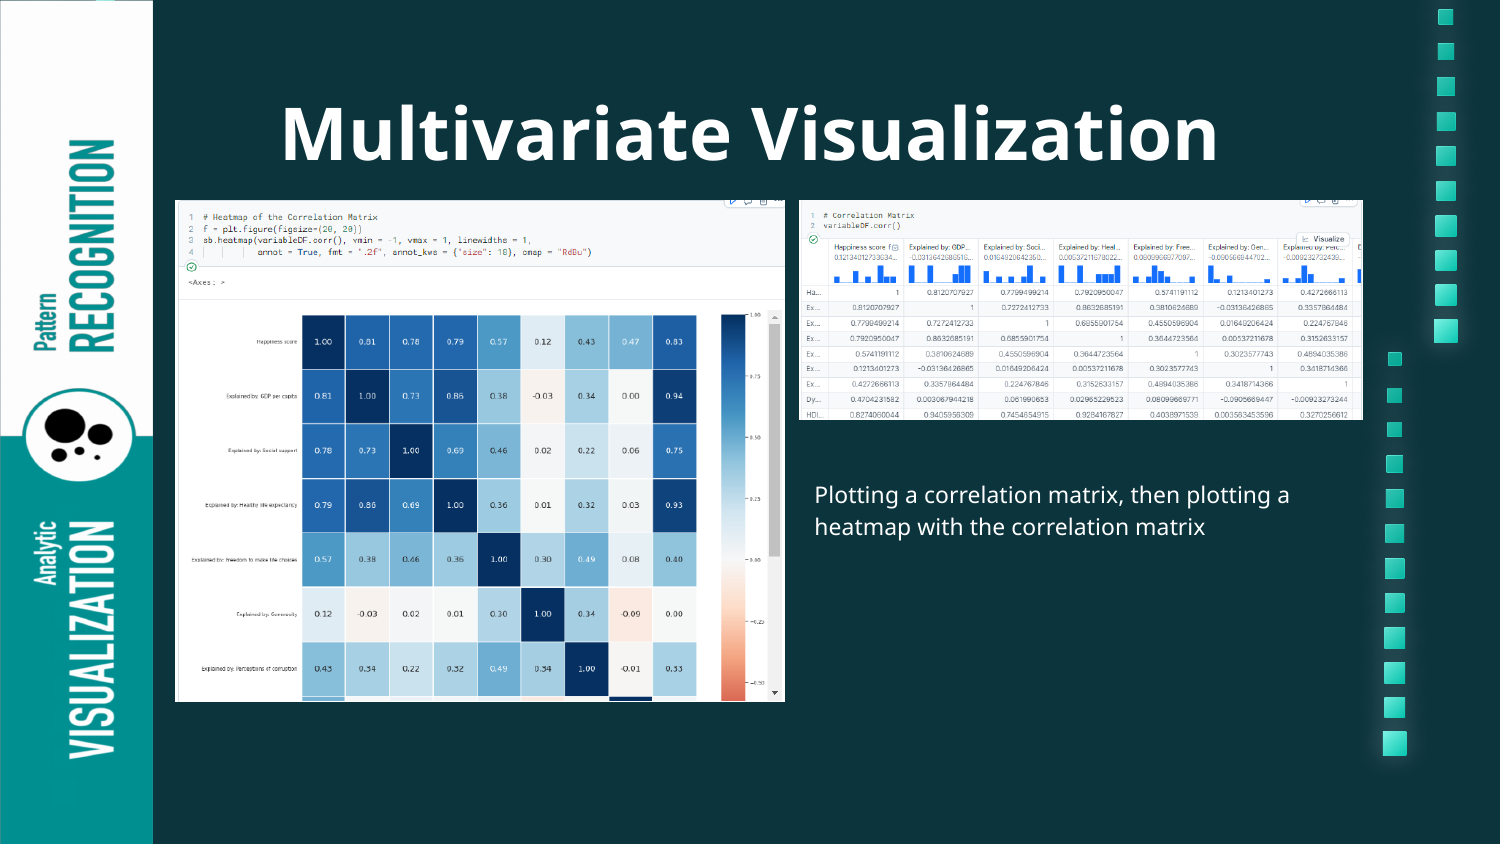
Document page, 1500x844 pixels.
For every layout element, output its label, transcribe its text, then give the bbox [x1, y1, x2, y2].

picture [799, 199, 1364, 420]
picture [0, 1, 786, 844]
title Multivariate Visualization [153, 72, 1383, 167]
subtitle Plotting a correlation matrix, then plotting a heatmap with the correlation matrix [799, 461, 1343, 702]
